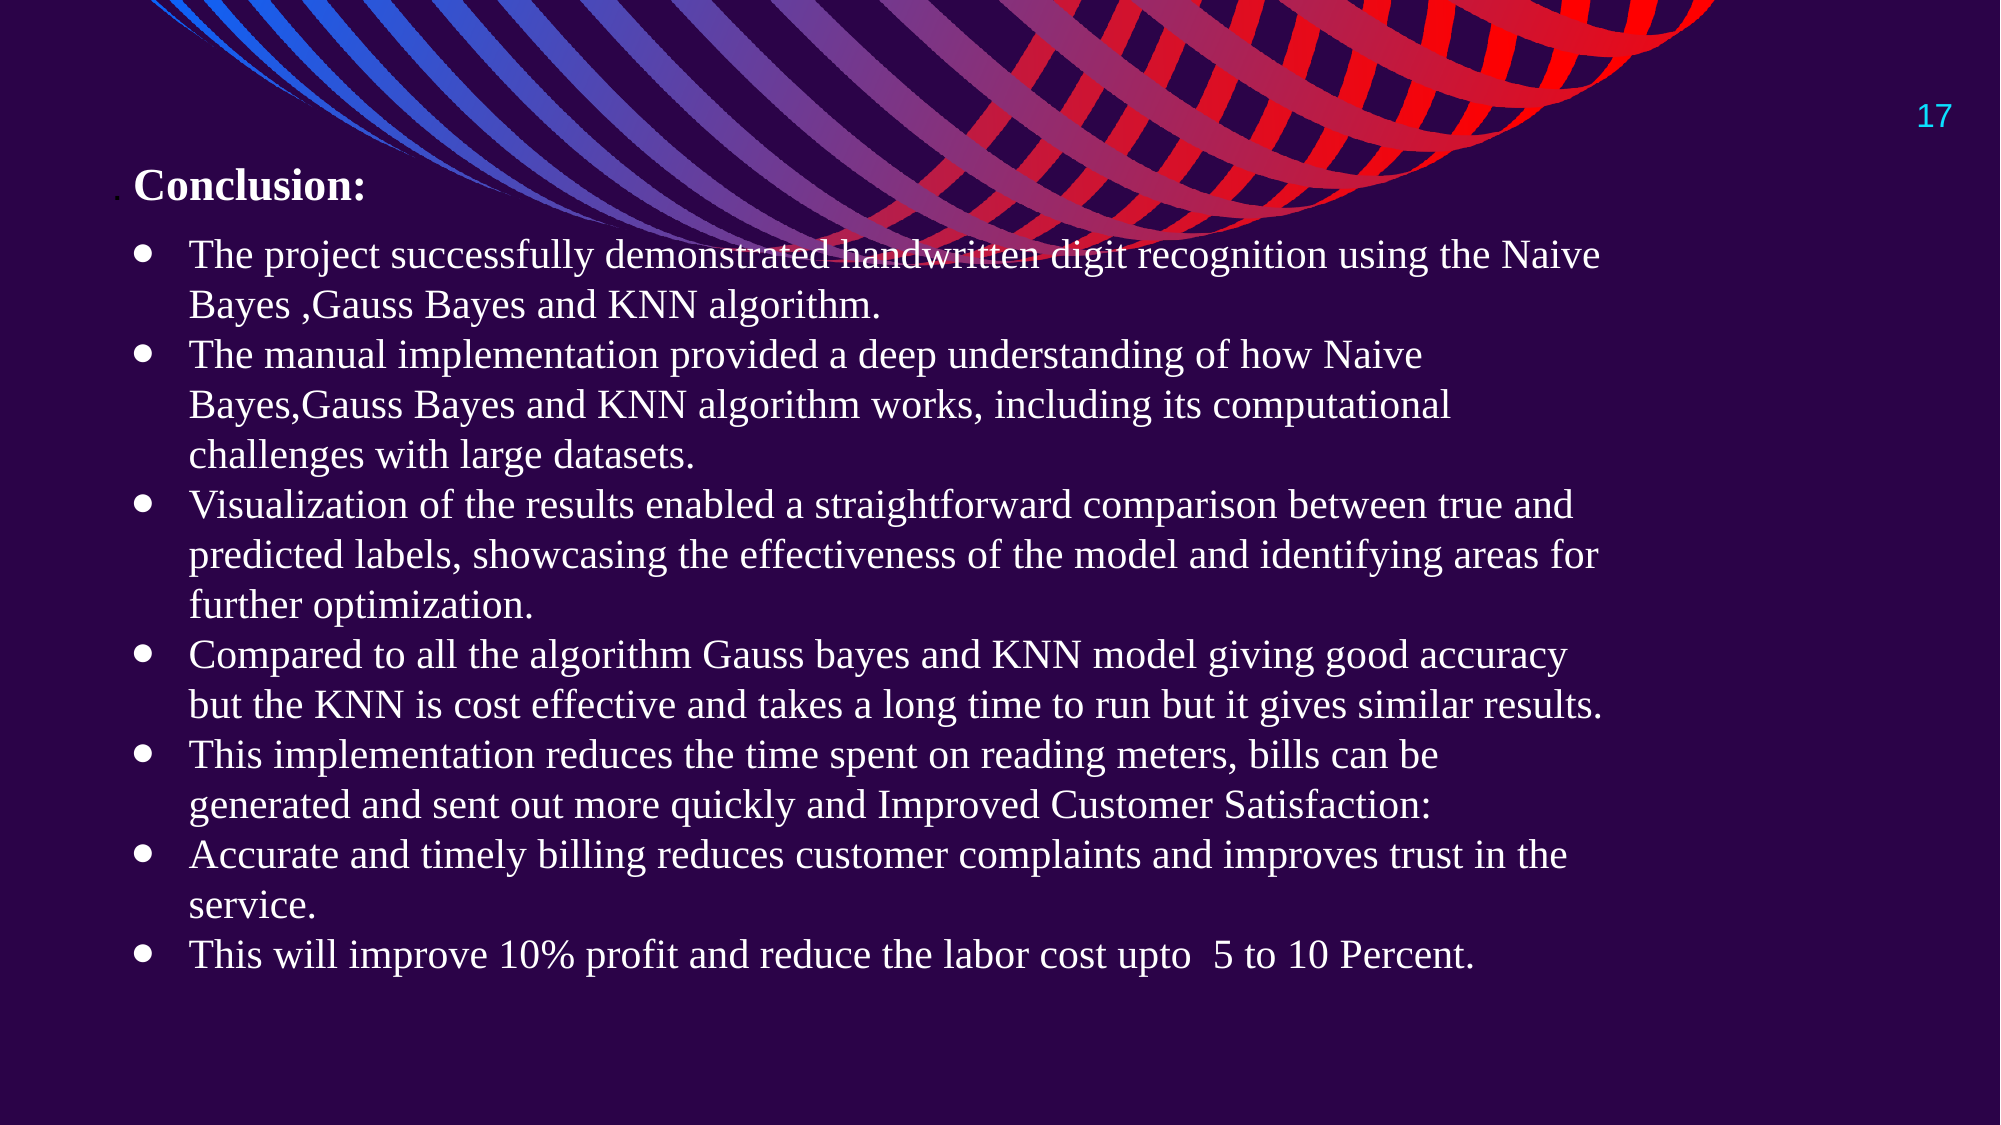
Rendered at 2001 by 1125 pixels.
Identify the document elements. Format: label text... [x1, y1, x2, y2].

slide_number ‹#› [1878, 65, 1969, 163]
text_box . Conclusion: The project successfully demonstrated handwritten digit recognition using the Naive Bayes ,Gauss Bayes and KNN algorithm. The manual implementation provided a deep understanding of how Naive Bayes,Gauss Bayes and KNN algorithm works, including its computational challenges with large datasets. Visualization of the results enabled a straightforward comparison between true and predicted labels, showcasing the effectiveness of the model and identifying areas for further optimization. Compared to all the algorithm Gauss bayes and KNN model giving good accuracy but the KNN is cost effective and takes a long time to run but it gives similar results. This implementation reduces the time spent on reading meters, bills can be generated and sent out more quickly and Improved Customer Satisfaction: Accurate and timely billing reduces customer complaints and improves trust in the service. This will improve 10% profit and reduce the labor cost upto 5 to 10 Percent. [98, 128, 1679, 1125]
picture [0, 0, 2000, 1125]
